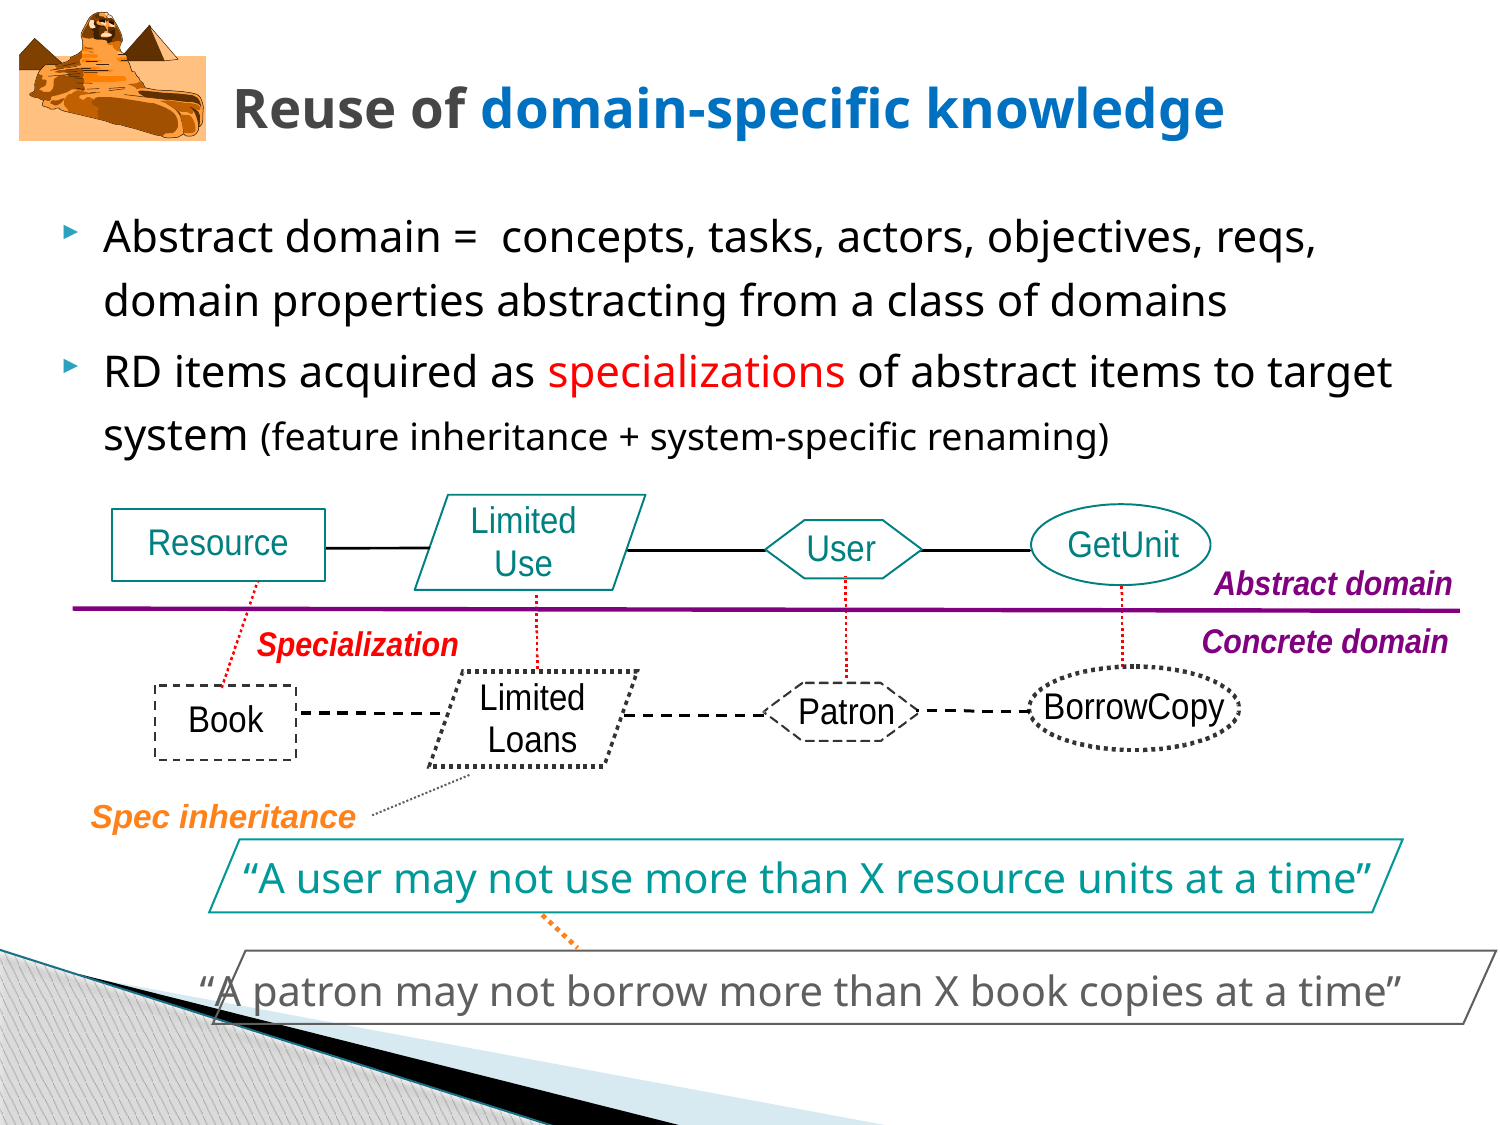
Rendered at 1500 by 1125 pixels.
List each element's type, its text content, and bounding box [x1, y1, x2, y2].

list Abstract domain = concepts, tasks, actors, objectives, reqs, domain properties abstracting from a class of domains RD items acquired as specializations of abstract items to target system (feature inheritance + system-specific renaming) [28, 191, 1466, 478]
text_box Spec inheritance [75, 839, 203, 843]
title Reuse of domain-specific knowledge [218, 44, 1451, 170]
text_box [208, 821, 1403, 929]
text_box [212, 950, 1497, 1024]
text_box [18, 11, 207, 142]
text_box “A patron may not borrow more than X book copies at a time” [184, 934, 1436, 1041]
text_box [62, 471, 1485, 828]
